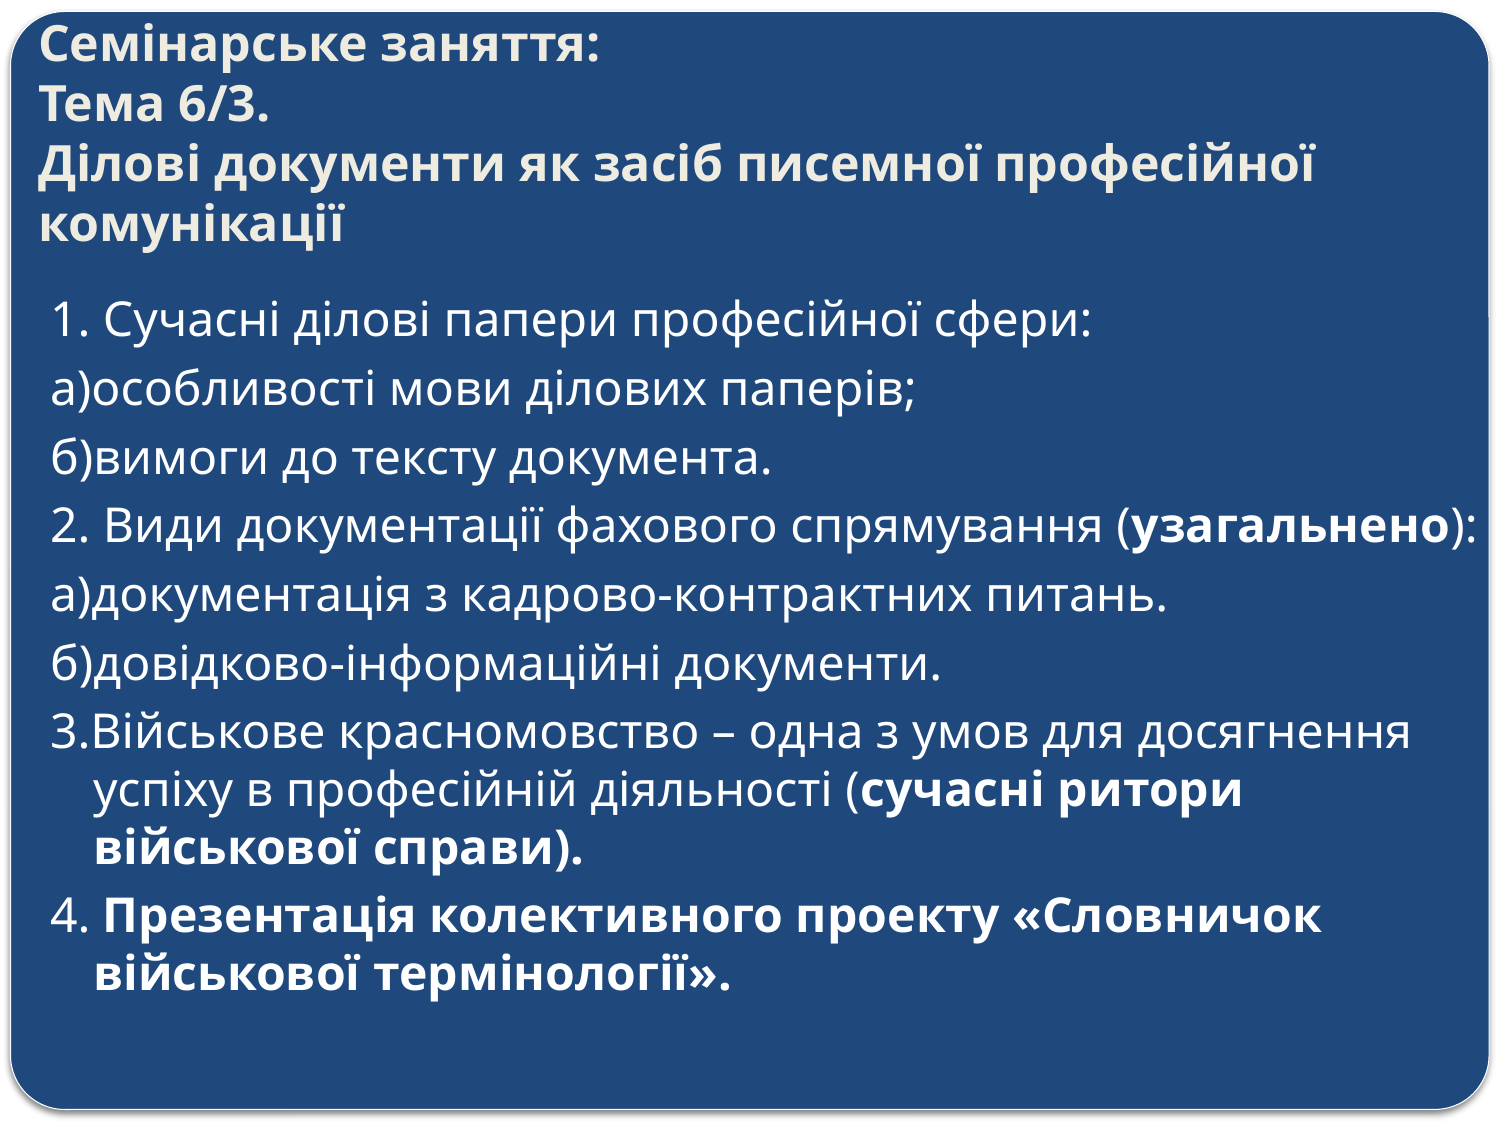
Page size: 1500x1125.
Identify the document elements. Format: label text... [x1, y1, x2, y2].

title Семінарське заняття: Тема 6/3. Ділові документи як засіб писемної професійної комунікації [23, 0, 1500, 387]
list 1. Сучасні ділові папери професійної сфери: а)особливості мови ділових паперів; б)вимоги до тексту документа. 2. Види документації фахового спрямування (узагальнено): а)документація з кадрово-контрактних питань. б)довідково-інформаційні документи. 3.Військове красномовство – одна з умов для досягнення успіху в професійній діяльності (сучасні ритори військової справи). 4. Презентація колективного проекту «Словничок військової термінології». [35, 281, 1500, 1125]
